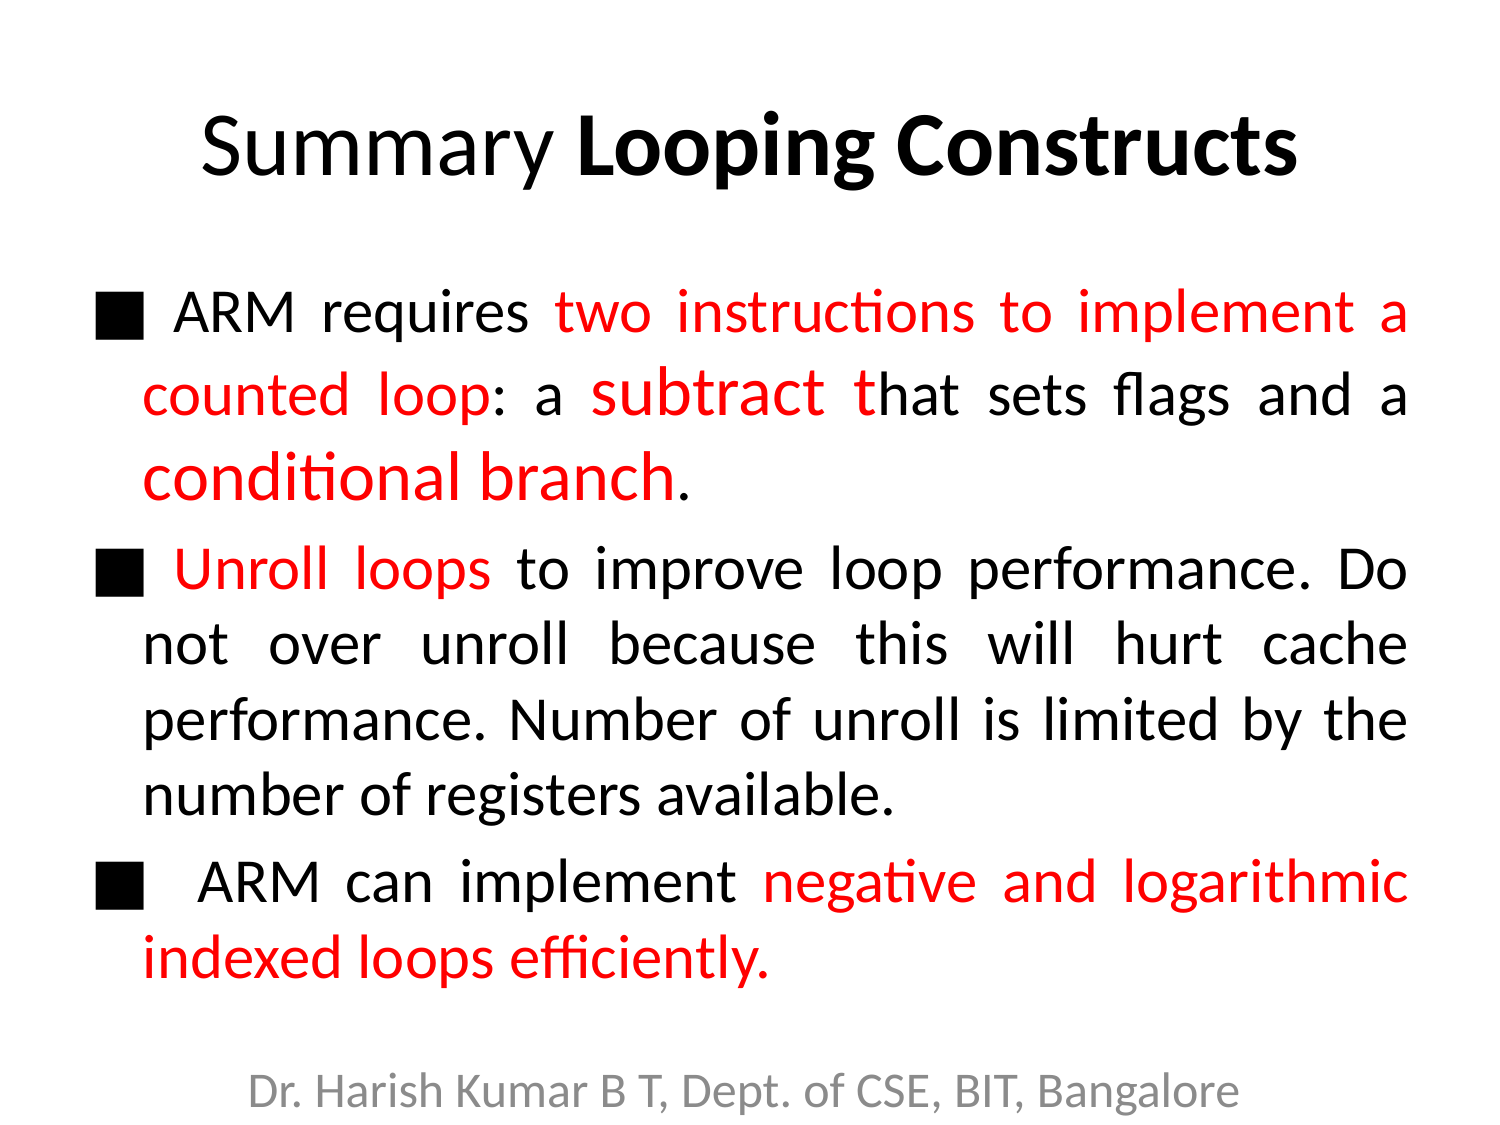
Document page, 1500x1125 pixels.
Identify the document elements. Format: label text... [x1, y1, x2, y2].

list ■ ARM requires two instructions to implement a counted loop: a subtract that sets flags and a conditional branch. ■ Unroll loops to improve loop performance. Do not over unroll because this will hurt cache performance. Number of unroll is limited by the number of registers available. ■ ARM can implement negative and logarithmic indexed loops efficiently. [75, 262, 1425, 1005]
title Summary Looping Constructs [75, 45, 1425, 233]
